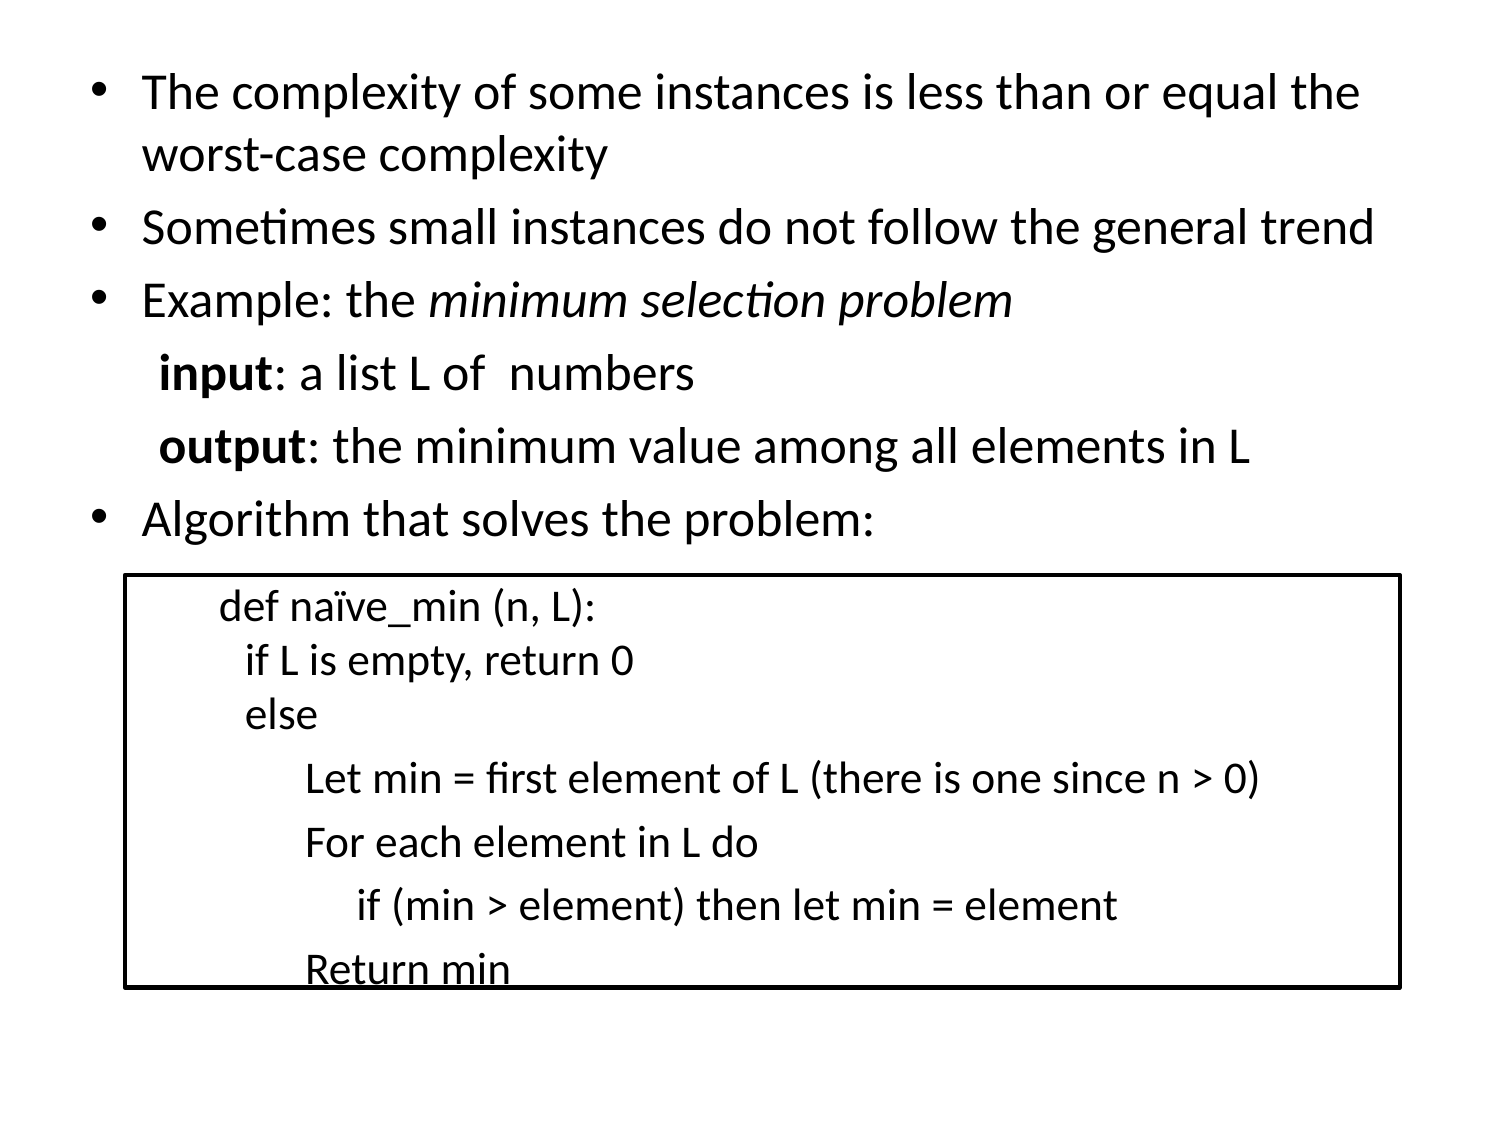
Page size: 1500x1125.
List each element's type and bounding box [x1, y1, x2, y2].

text_box [123, 573, 1402, 990]
